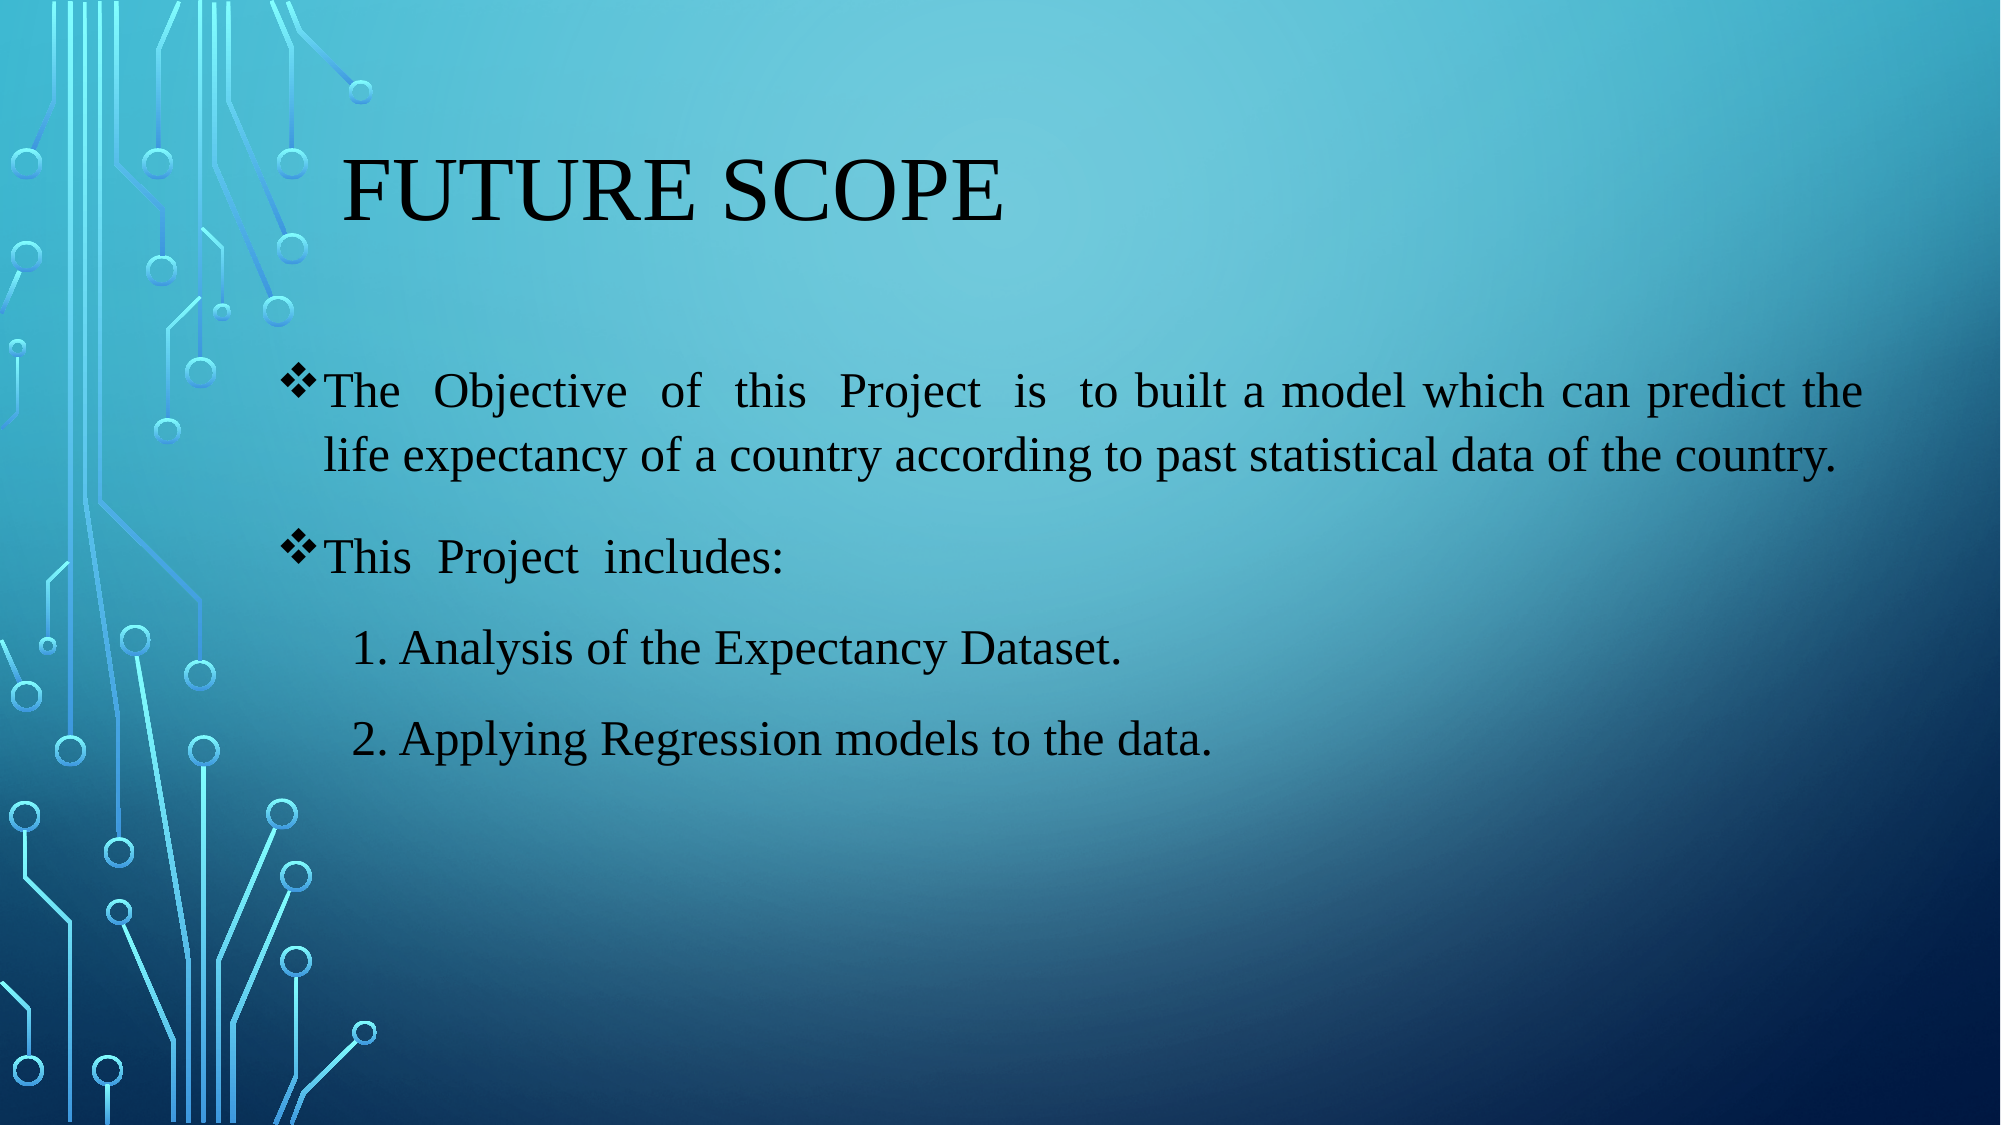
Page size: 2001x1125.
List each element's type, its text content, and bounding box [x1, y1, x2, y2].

text_box The Objective of this Project is to built a model which can predict the life expectancy of a country according to past statistical data of the country. This Project includes: 1. Analysis of the Expectancy Dataset. 2. Applying Regression models to the data. [261, 345, 1881, 997]
text_box FUTURE SCOPE [141, 98, 1024, 248]
